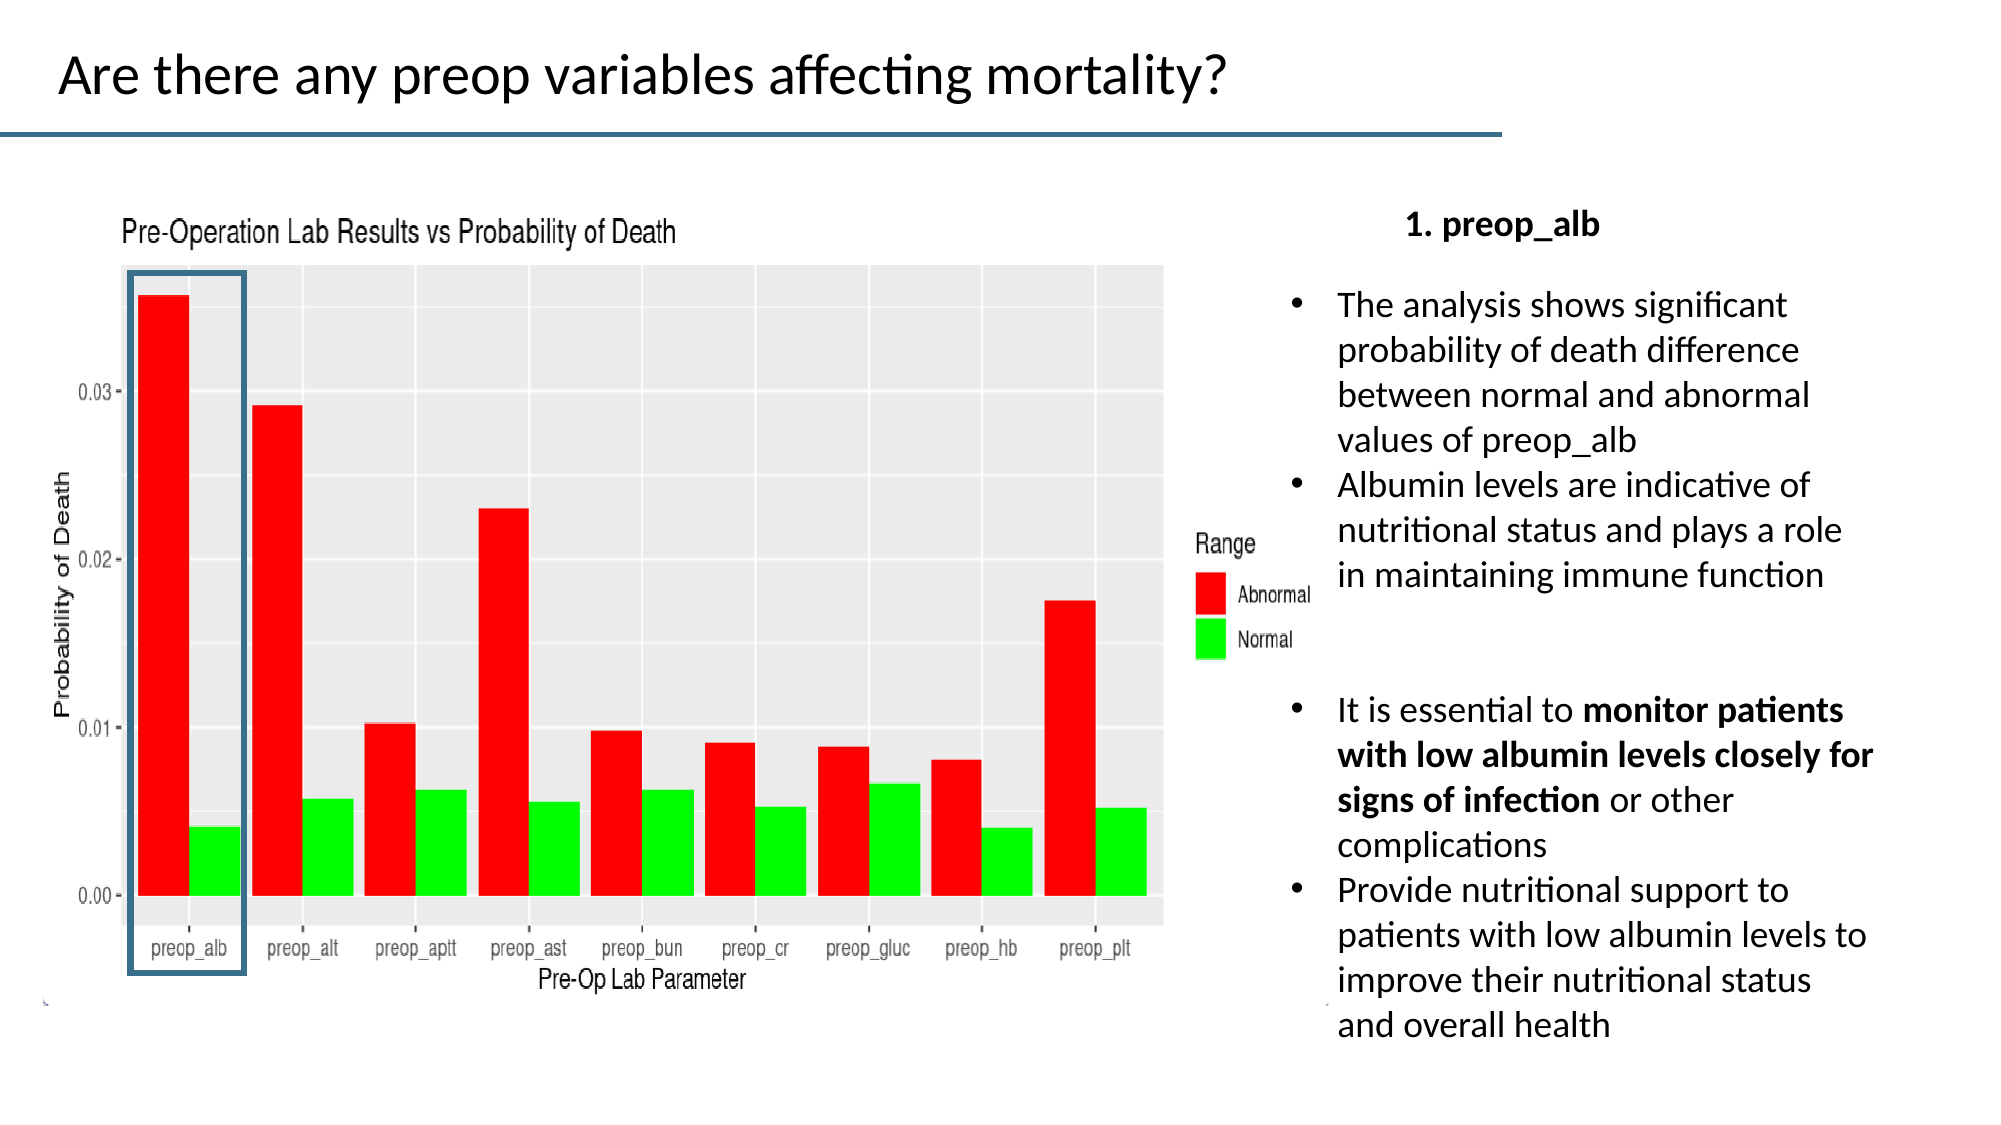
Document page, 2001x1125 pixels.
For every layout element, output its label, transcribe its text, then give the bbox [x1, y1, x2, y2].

text_box The analysis shows significant probability of death difference between normal and abnormal values of preop_alb Albumin levels are indicative of nutritional status and plays a role in maintaining immune function It is essential to monitor patients with low albumin levels closely for signs of infection or other complications Provide nutritional support to patients with low albumin levels to improve their nutritional status and overall health [1275, 227, 1893, 1053]
text_box Are there any preop variables affecting mortality? [43, 28, 1802, 114]
picture [43, 214, 1329, 1006]
text_box 1. preop_alb [1389, 191, 1802, 252]
